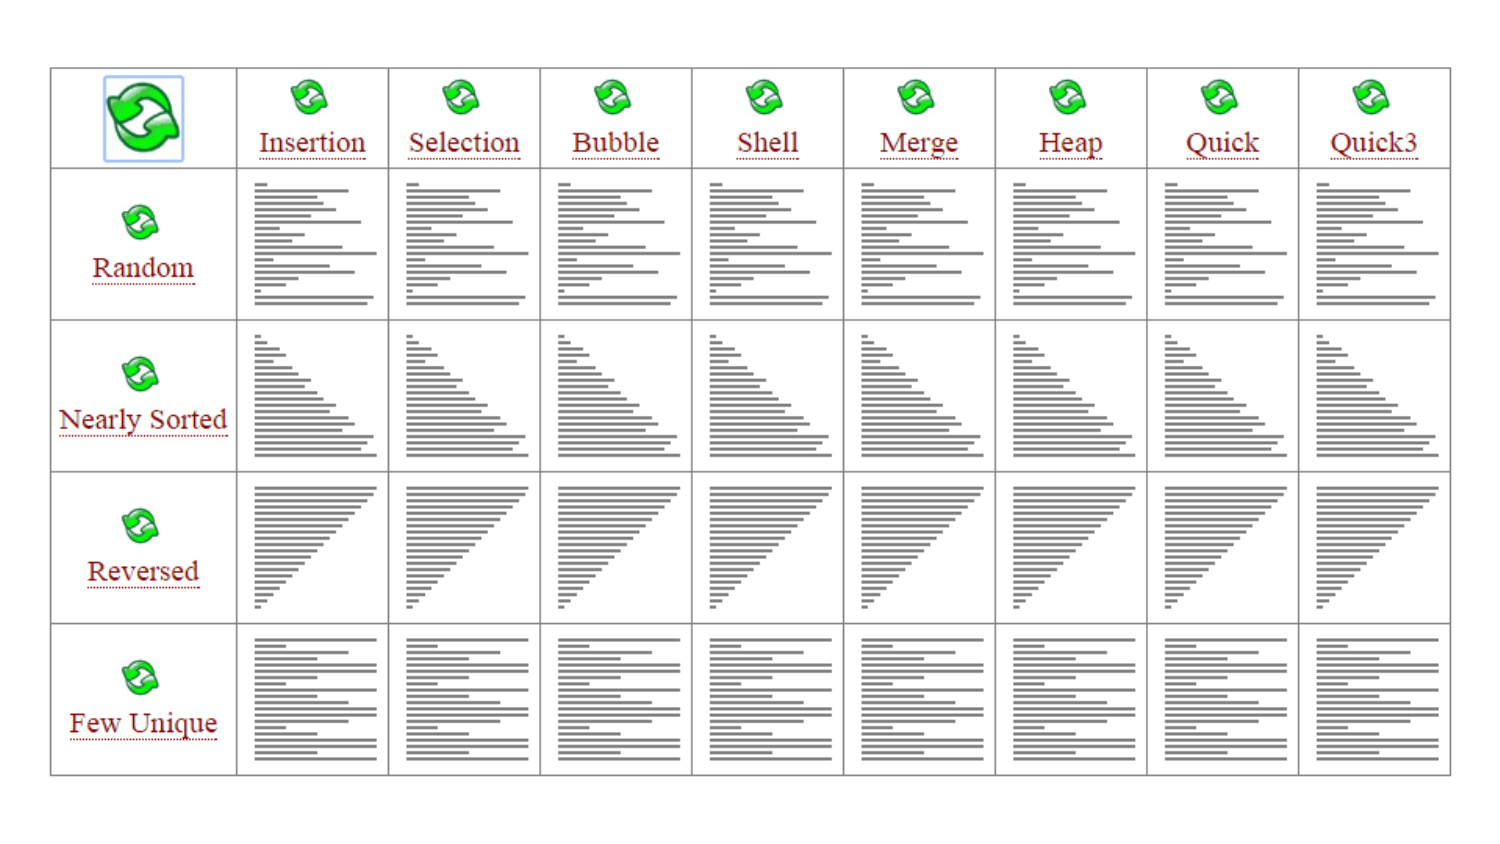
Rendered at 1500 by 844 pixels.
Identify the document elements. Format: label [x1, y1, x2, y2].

picture [47, 66, 1453, 778]
